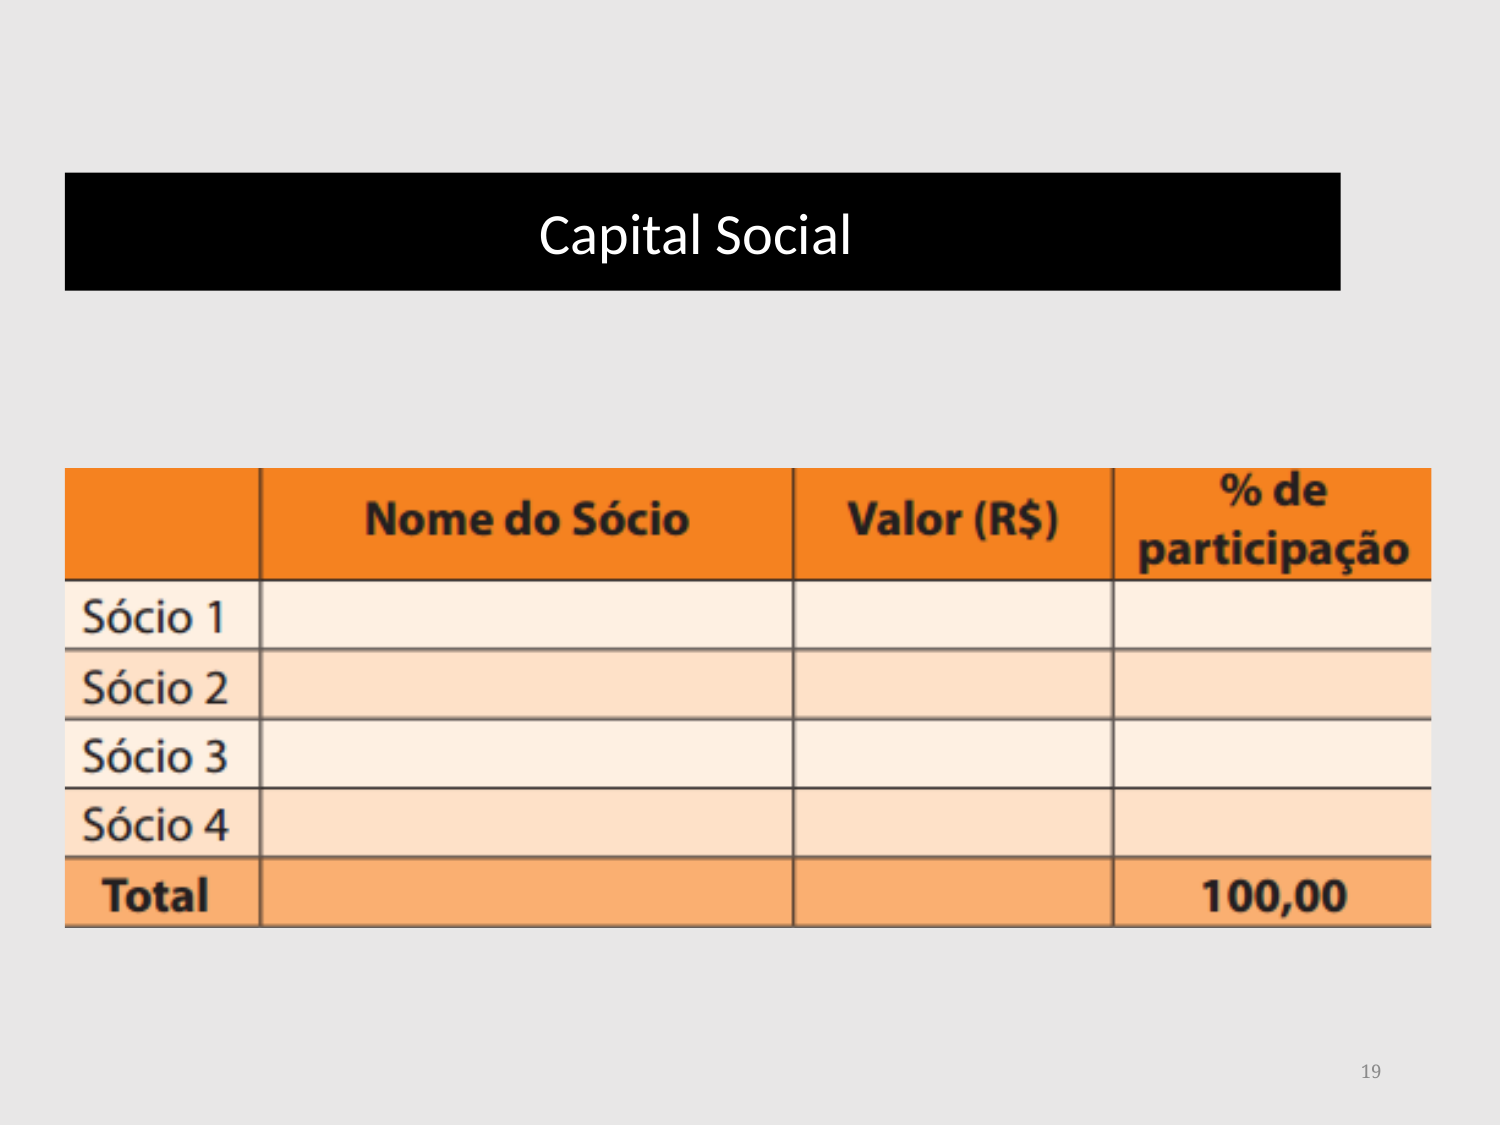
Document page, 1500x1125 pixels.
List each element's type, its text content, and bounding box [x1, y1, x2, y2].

slide_number 19 [1059, 1042, 1397, 1103]
text_box Capital Social [64, 172, 1342, 292]
picture [64, 467, 1432, 928]
